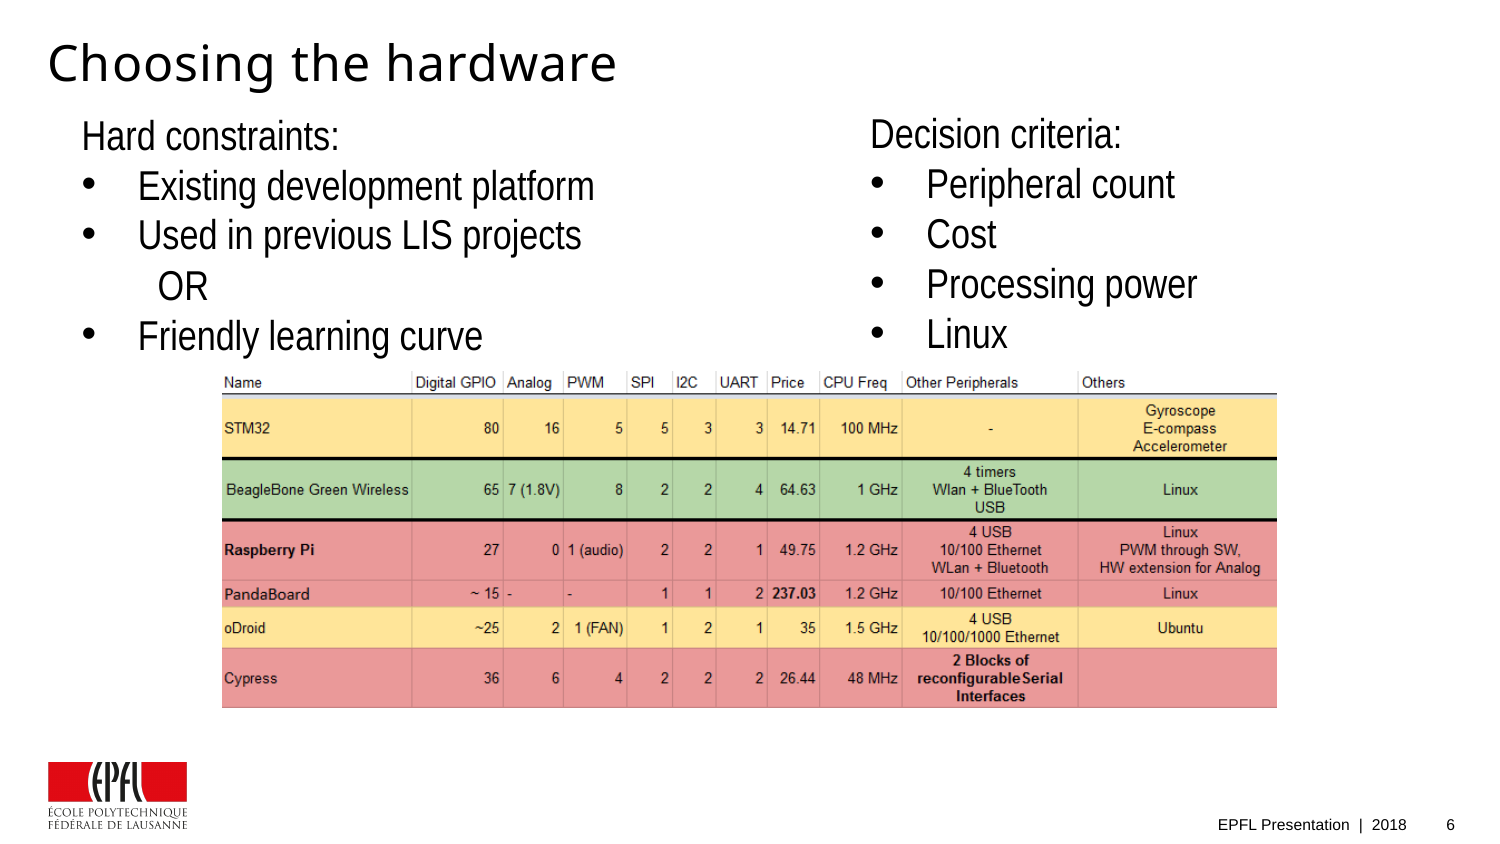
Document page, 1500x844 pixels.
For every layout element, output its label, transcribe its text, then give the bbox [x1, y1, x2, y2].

text_box Hard constraints: Existing development platform Used in previous LIS projects OR Friendly learning curve [66, 100, 627, 366]
title Choosing the hardware [32, 24, 1467, 101]
picture [222, 371, 1277, 708]
text_box Decision criteria: Peripheral count Cost Processing power Linux [855, 99, 1415, 365]
footer EPFL Presentation | 2018 [233, 806, 1415, 842]
picture [48, 762, 187, 829]
slide_number 6 [1415, 806, 1463, 842]
